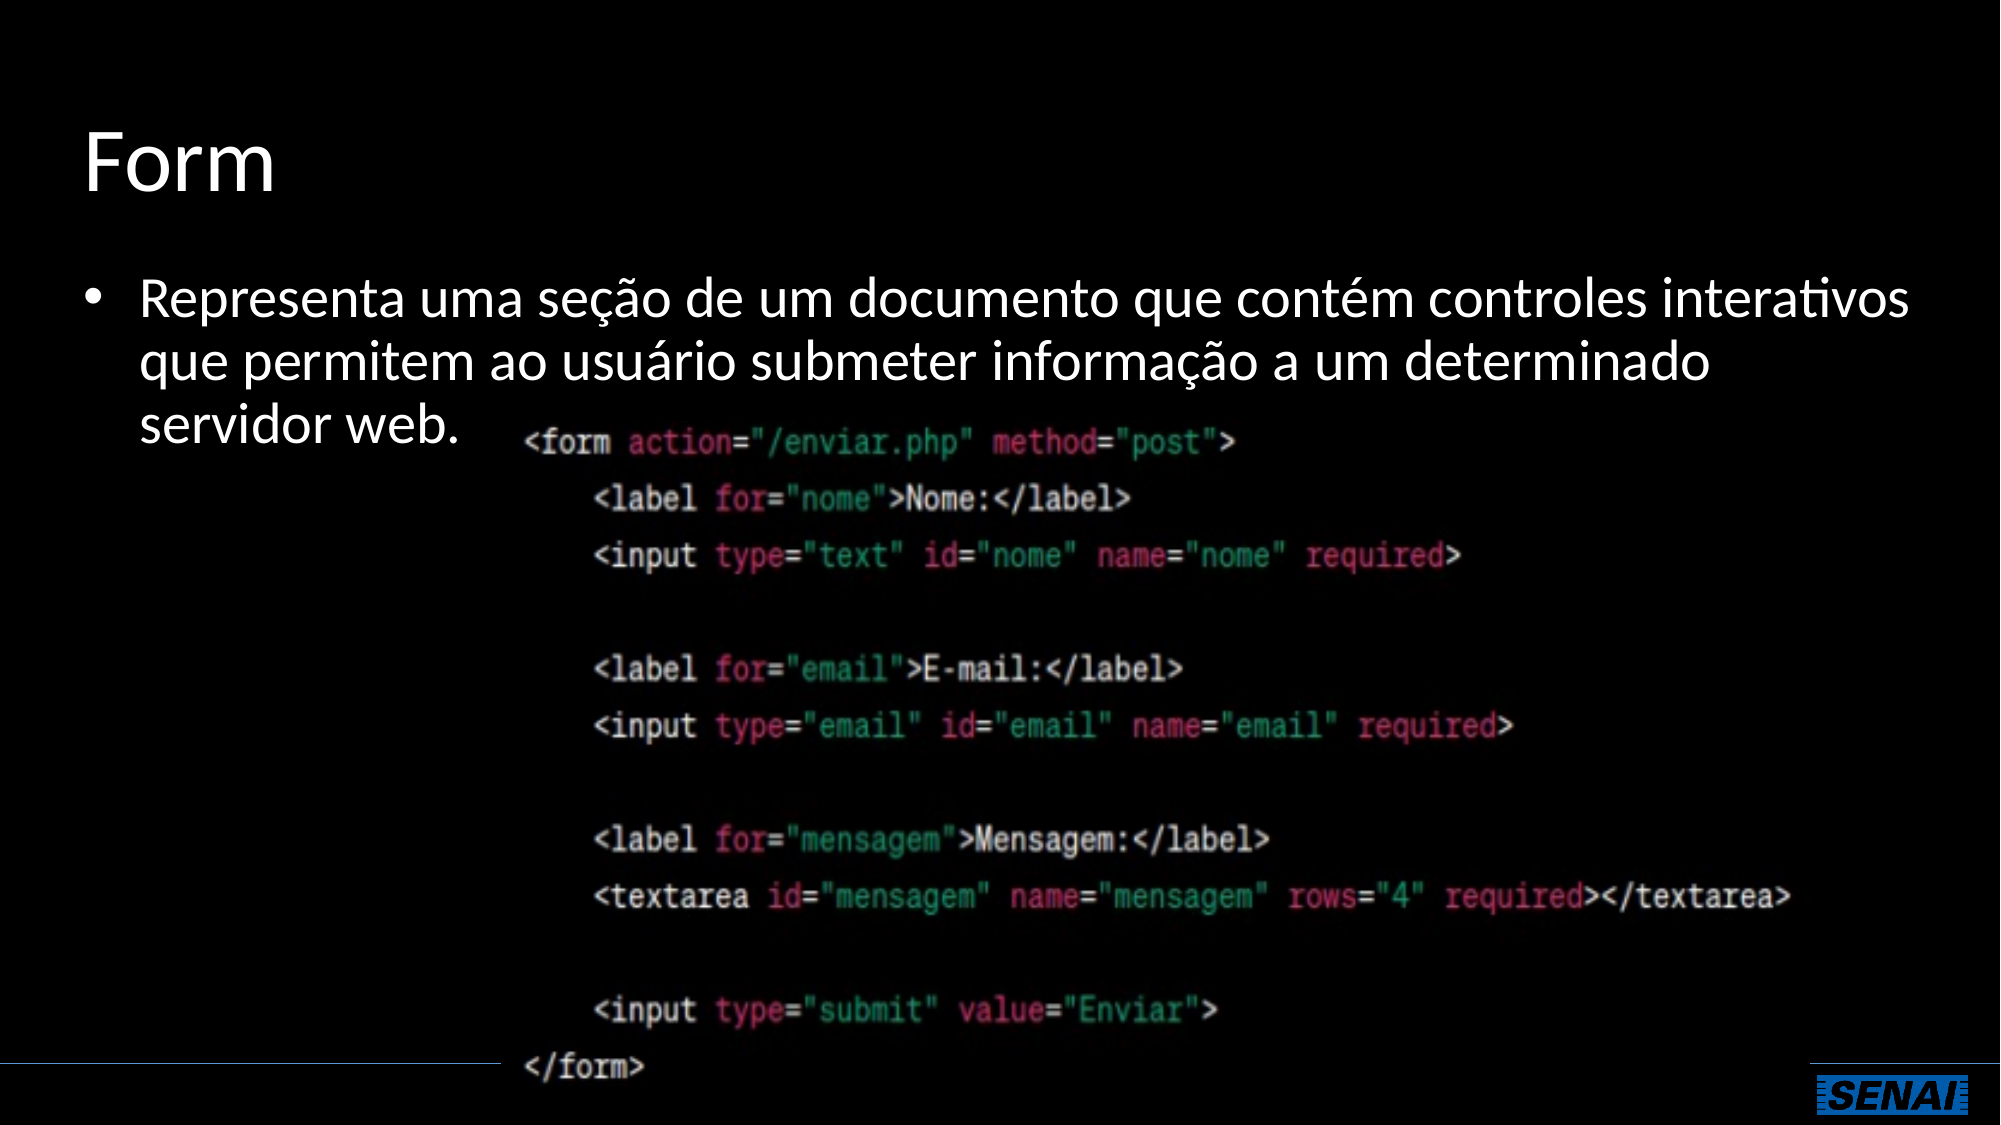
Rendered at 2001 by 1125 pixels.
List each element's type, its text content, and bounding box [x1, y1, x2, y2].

picture [1817, 1075, 1968, 1115]
picture [500, 420, 1810, 1087]
list Representa uma seção de um documento que contém controles interativos que permitem ao usuário submeter informação a um determinado servidor web. [68, 252, 1932, 1000]
title Form [68, 97, 1932, 223]
